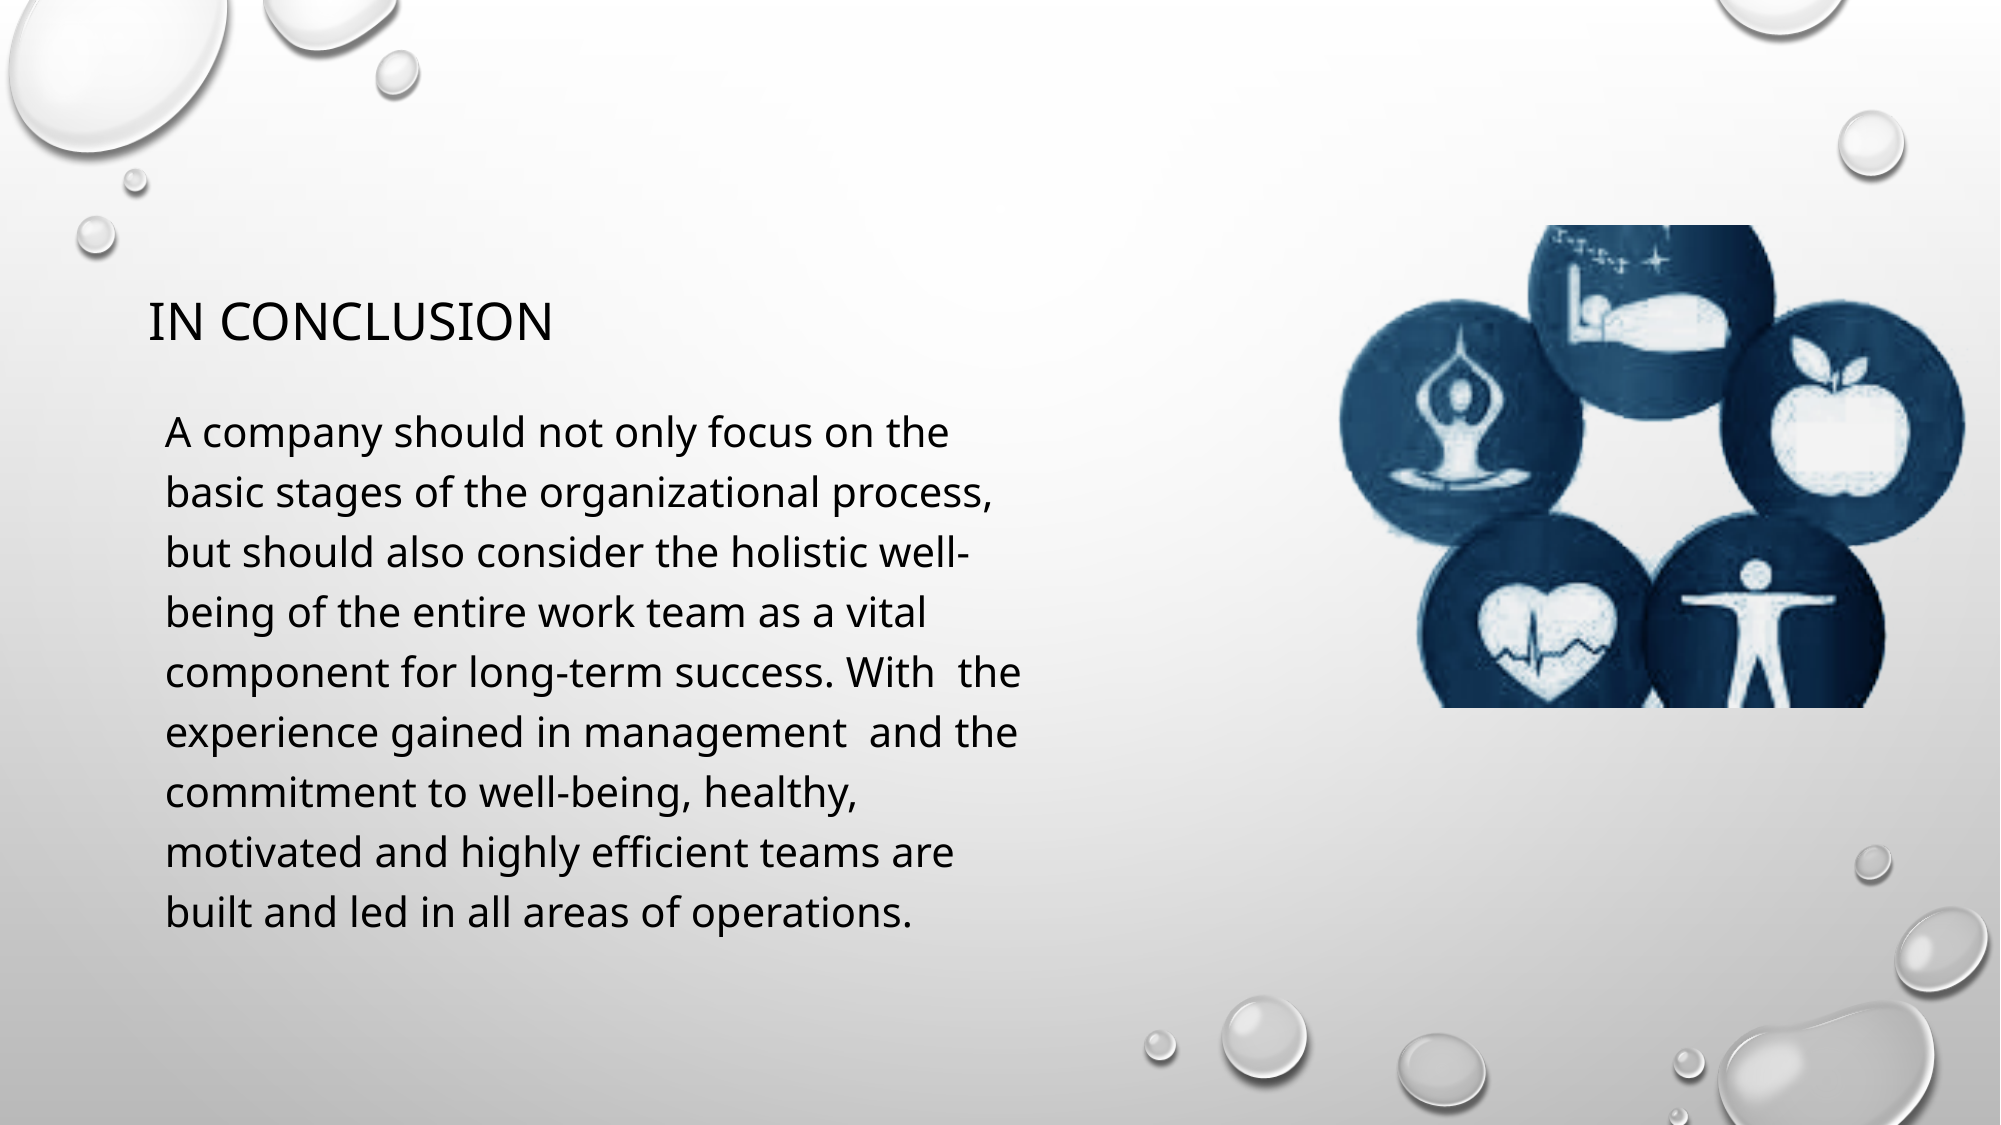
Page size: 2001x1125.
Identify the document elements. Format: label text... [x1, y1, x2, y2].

title In conclusion [128, 187, 575, 461]
picture [0, 0, 2000, 1125]
list A company should not only focus on the basic stages of the organizational process, but should also consider the holistic well-being of the entire work team as a vital component for long-term success. With the experience gained in management and the commitment to well-being, healthy, motivated and highly efficient teams are built and led in all areas of operations. [149, 388, 1039, 950]
